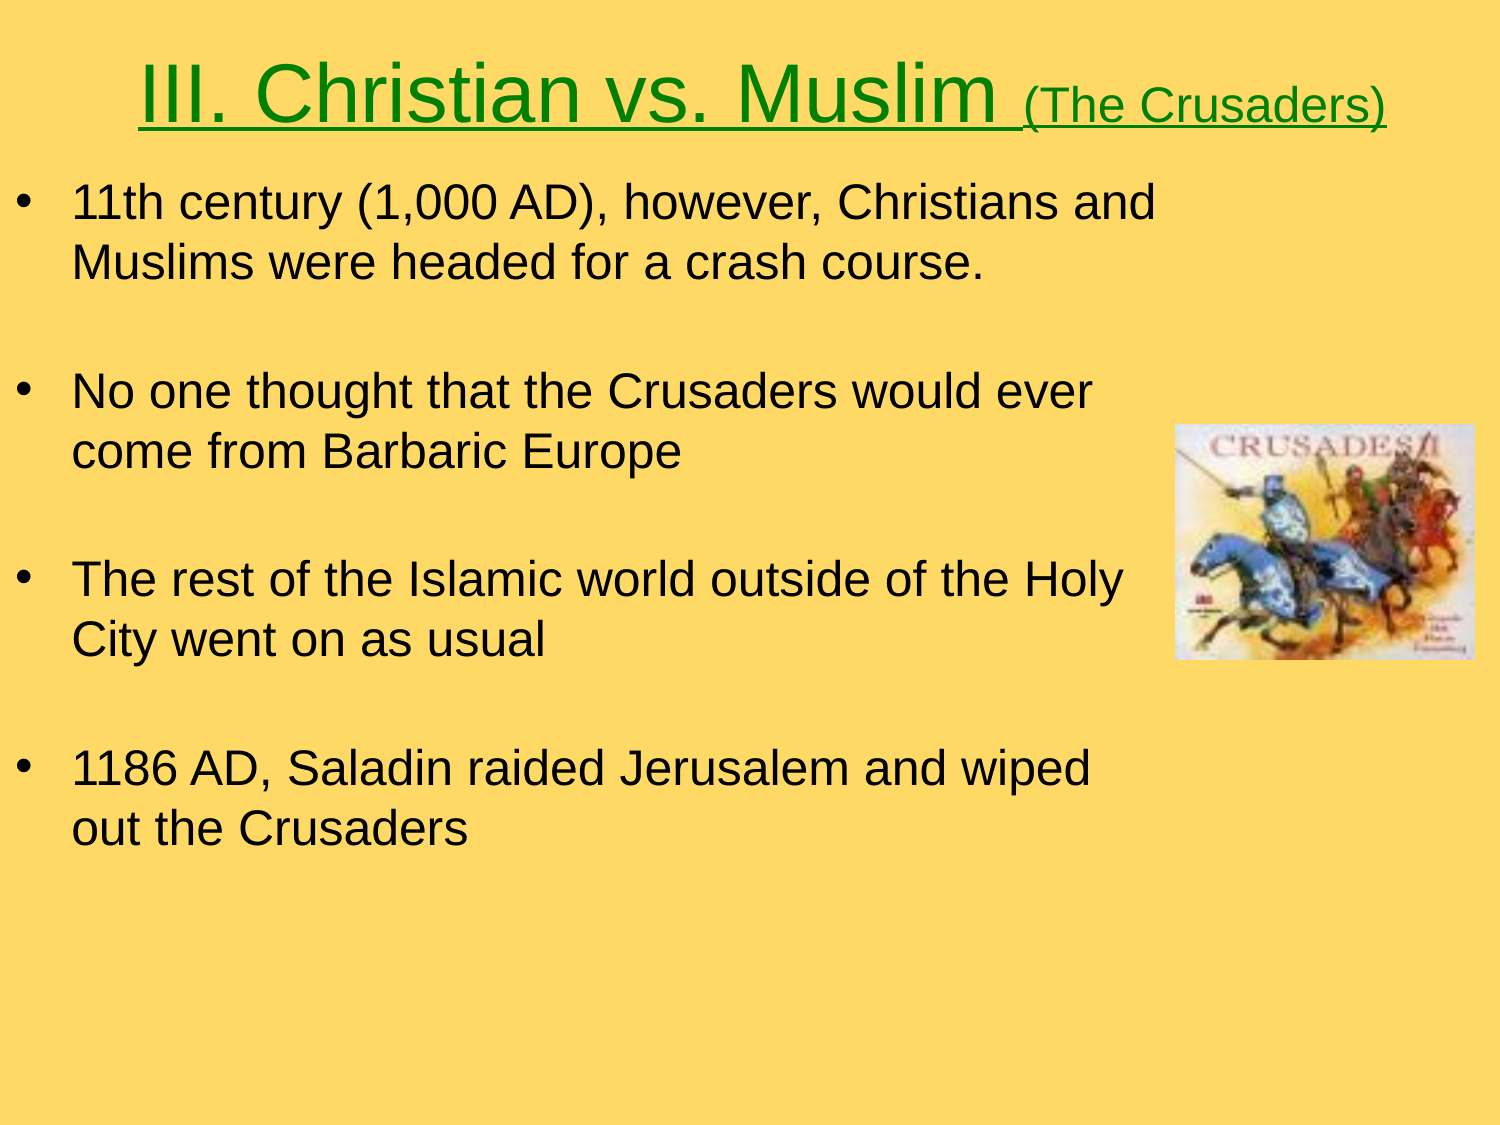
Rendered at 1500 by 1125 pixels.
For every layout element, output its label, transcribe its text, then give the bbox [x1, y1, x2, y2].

title III. Christian vs. Muslim (The Crusaders) [87, 24, 1438, 213]
list 11th century (1,000 AD), however, Christians and Muslims were headed for a crash course. No one thought that the Crusaders would ever come from Barbaric Europe The rest of the Islamic world outside of the Holy City went on as usual 1186 AD, Saladin raided Jerusalem and wiped out the Crusaders [0, 162, 1188, 1125]
picture [1174, 424, 1476, 660]
